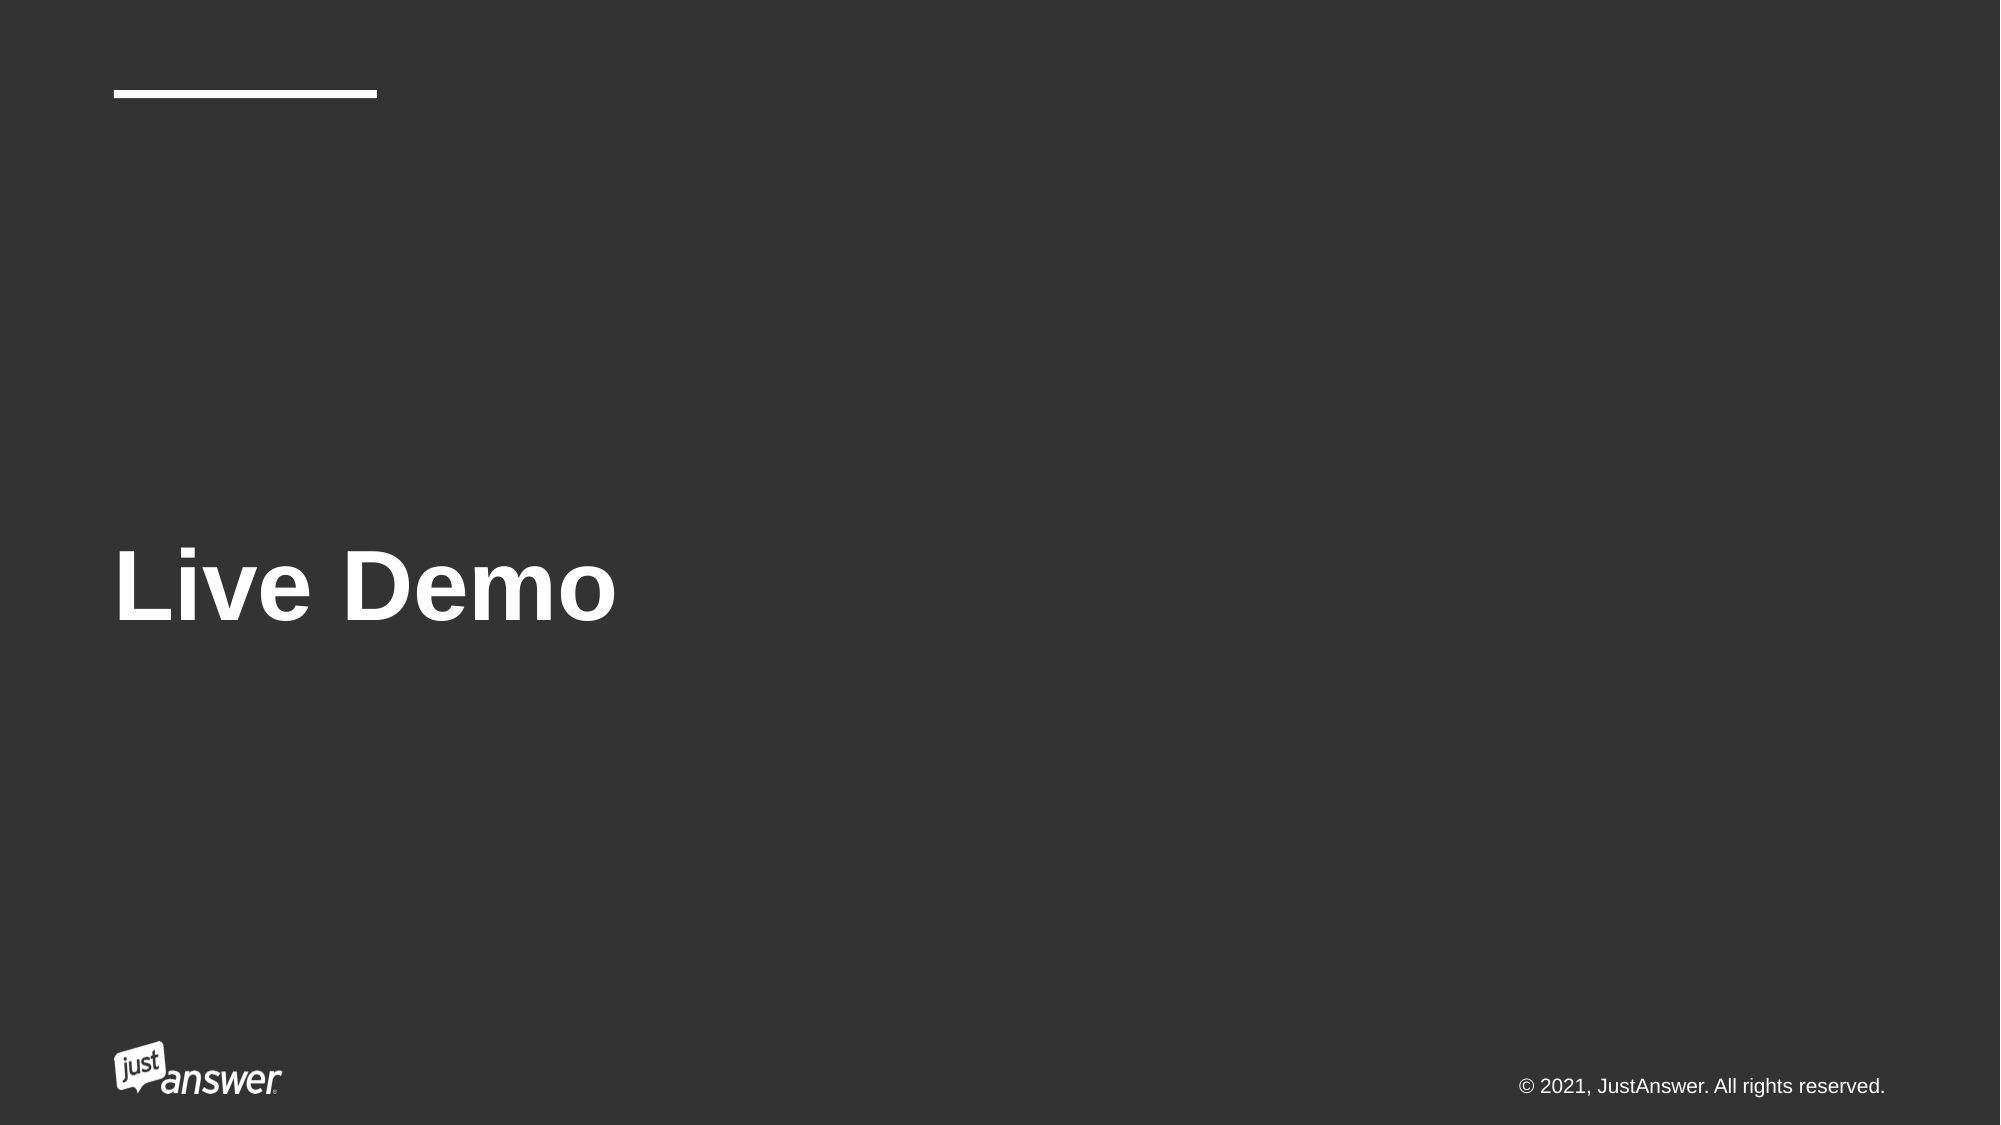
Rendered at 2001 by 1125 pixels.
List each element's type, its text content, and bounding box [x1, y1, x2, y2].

title Live Demo [114, 464, 1886, 642]
picture [114, 1041, 283, 1094]
